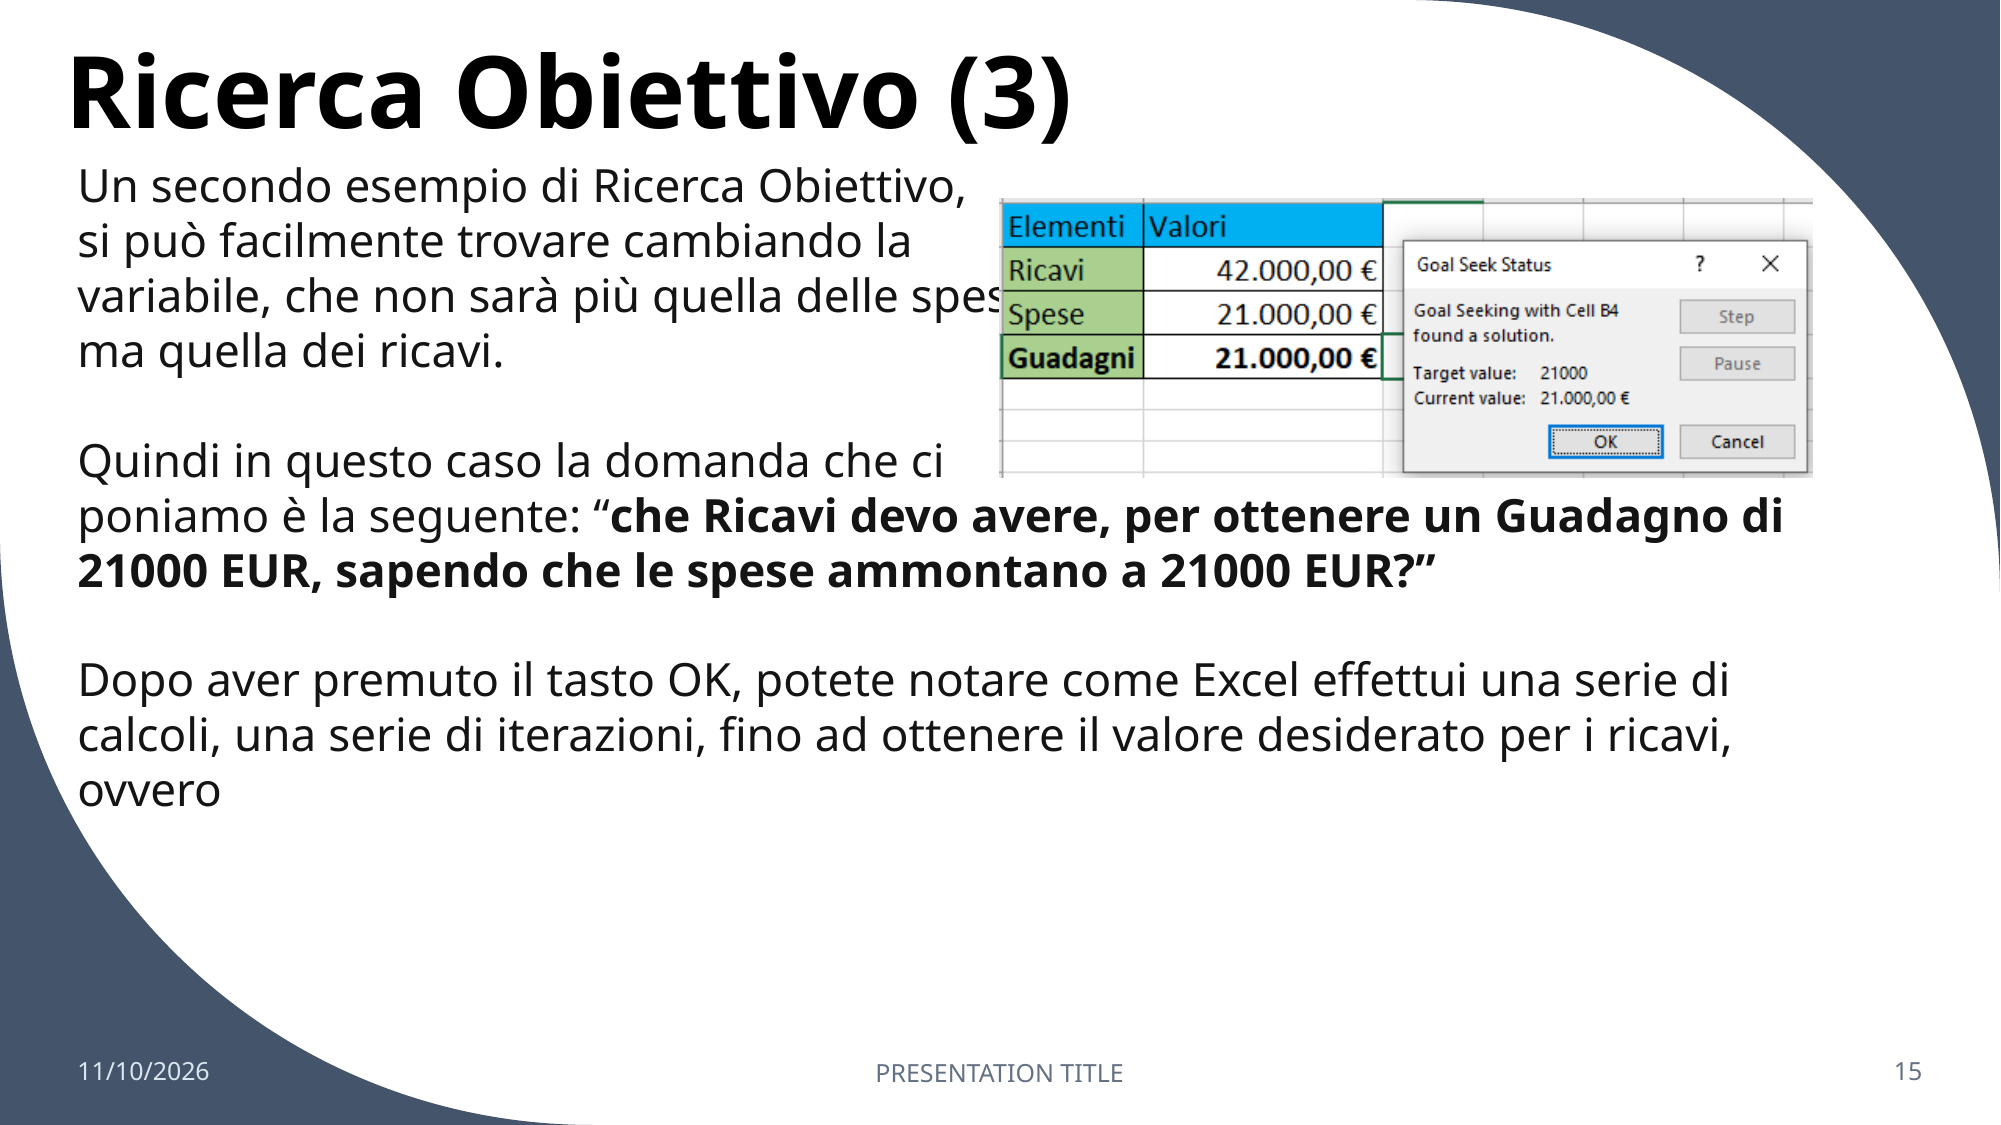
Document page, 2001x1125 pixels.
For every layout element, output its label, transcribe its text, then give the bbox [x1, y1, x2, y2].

text_box Un secondo esempio di Ricerca Obiettivo, si può facilmente trovare cambiando la variabile, che non sarà più quella delle spese ma quella dei ricavi. Quindi in questo caso la domanda che ci poniamo è la seguente: “che Ricavi devo avere, per ottenere un Guadagno di 21000 EUR, sapendo che le spese ammontano a 21000 EUR?” Dopo aver premuto il tasto OK, potete notare come Excel effettui una serie di calcoli, una serie di iterazioni, fino ad ottenere il valore desiderato per i ricavi, ovvero [62, 148, 1859, 824]
slide_number 12-Jul-23 [62, 1042, 342, 1103]
slide_number 15 [1665, 1042, 1938, 1103]
picture [999, 198, 1813, 479]
title Ricerca Obiettivo (3) [50, 0, 1722, 158]
footer PRESENTATION TITLE [662, 1042, 1338, 1103]
